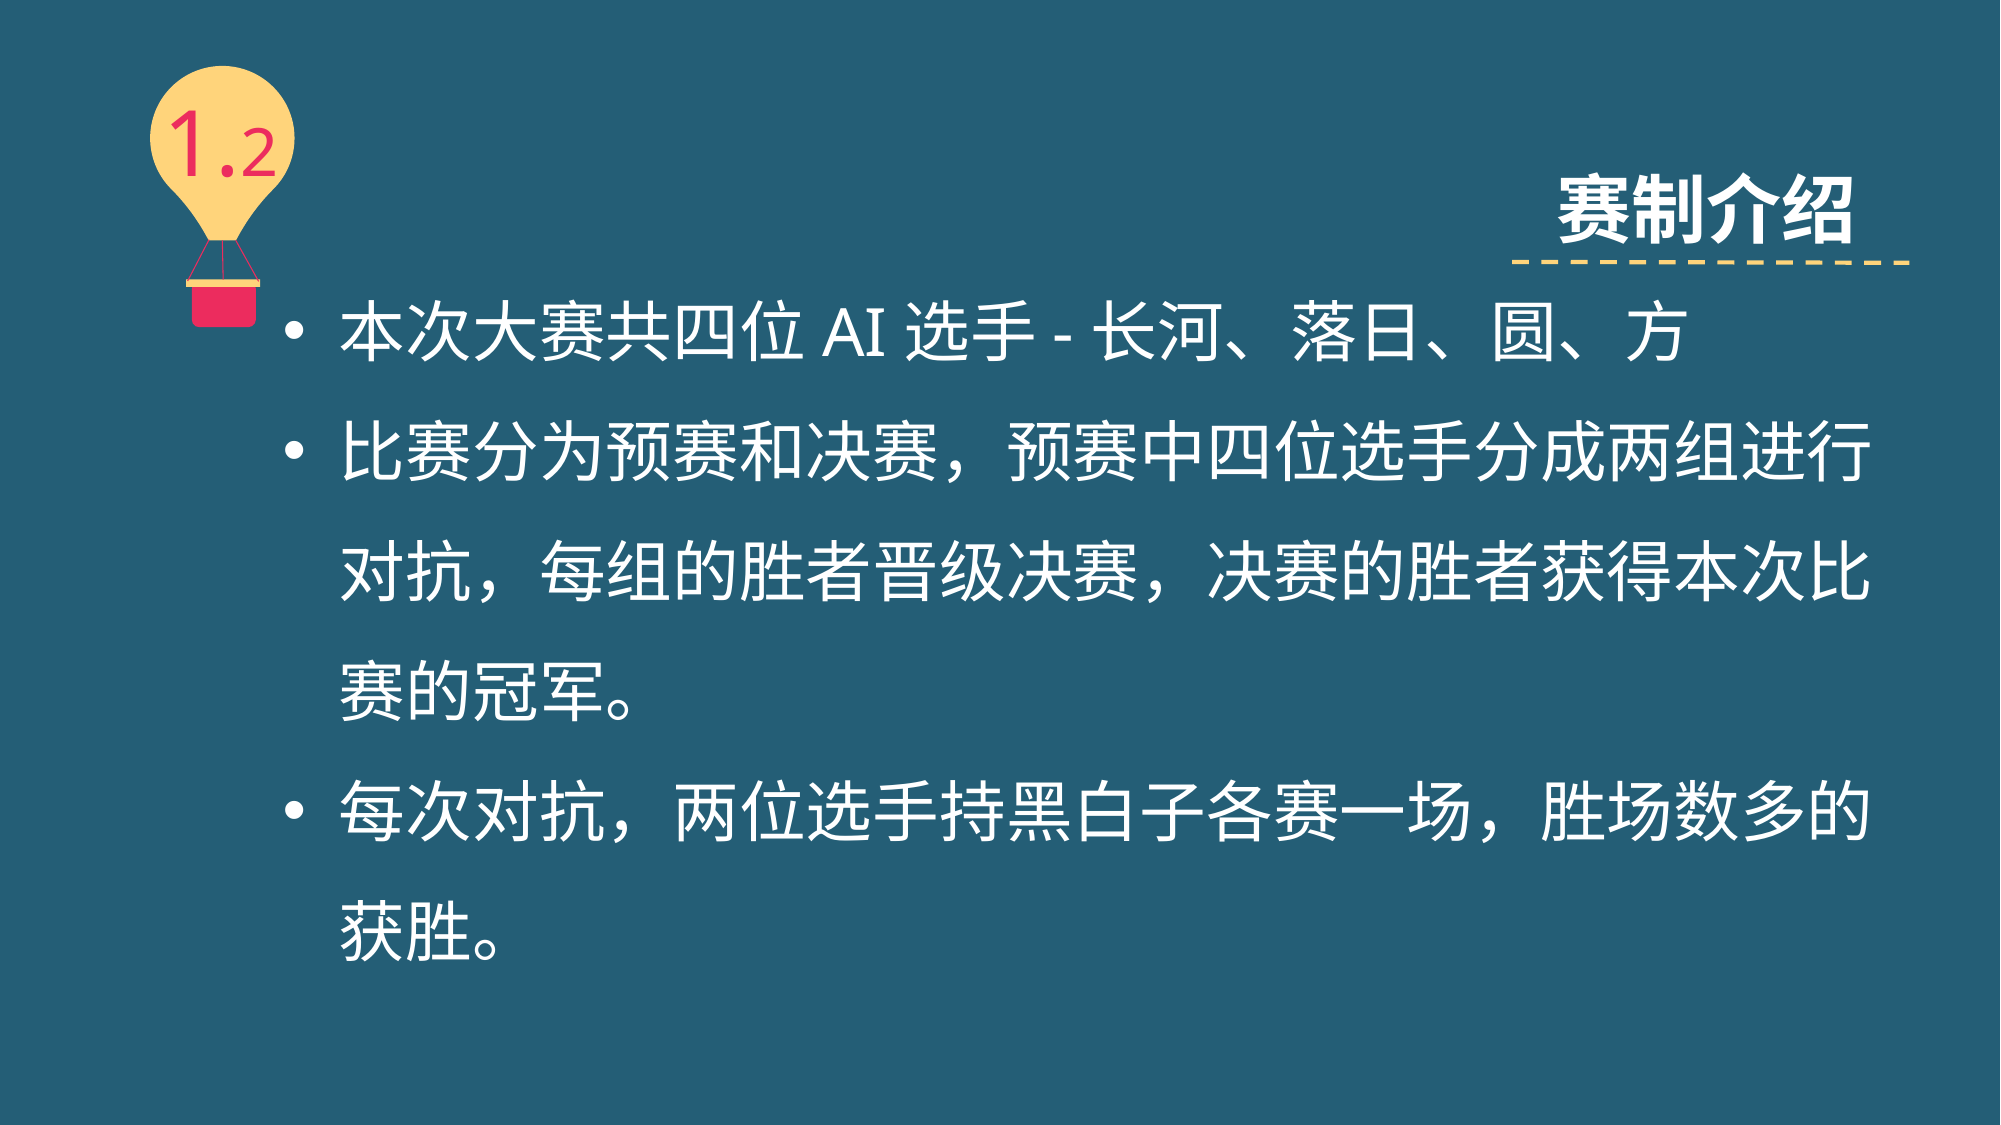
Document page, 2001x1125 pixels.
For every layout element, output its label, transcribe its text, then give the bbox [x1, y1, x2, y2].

text_box 本次大赛共四位AI选手-长河、落日、圆、方 比赛分为预赛和决赛，预赛中四位选手分成两组进行对抗，每组的胜者晋级决赛，决赛的胜者获得本次比赛的冠军。 每次对抗，两位选手持黑白子各赛一场，胜场数多的获胜。 [267, 242, 1909, 977]
text_box 赛制介绍 [1469, 123, 1943, 263]
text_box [150, 65, 295, 328]
